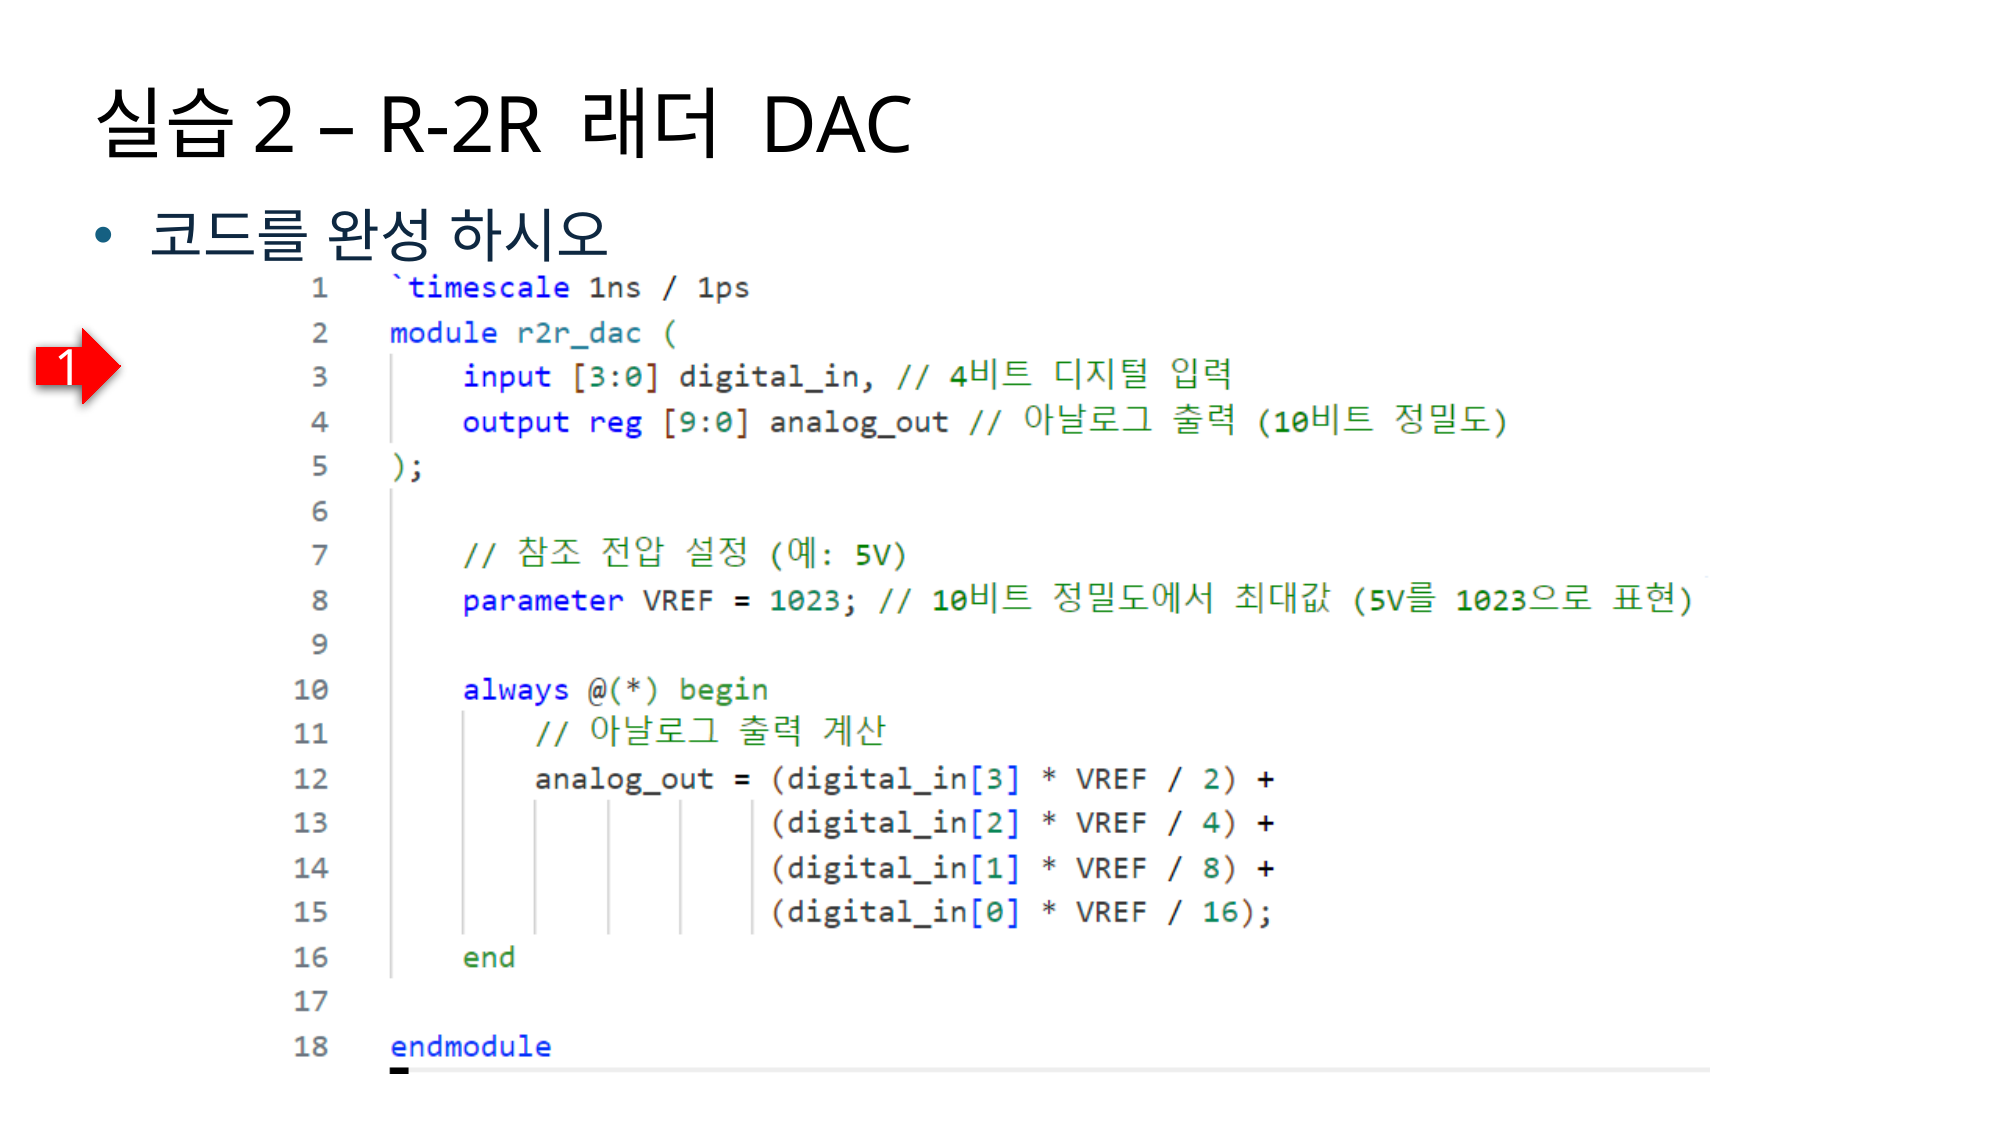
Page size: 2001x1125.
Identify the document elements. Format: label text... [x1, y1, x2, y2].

text_box 코드를 완성 하시오 [78, 192, 1000, 1004]
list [289, 268, 1710, 1075]
text_box 1 [36, 328, 121, 404]
title 실습2 – R-2R 래더 DAC [78, 78, 1922, 179]
